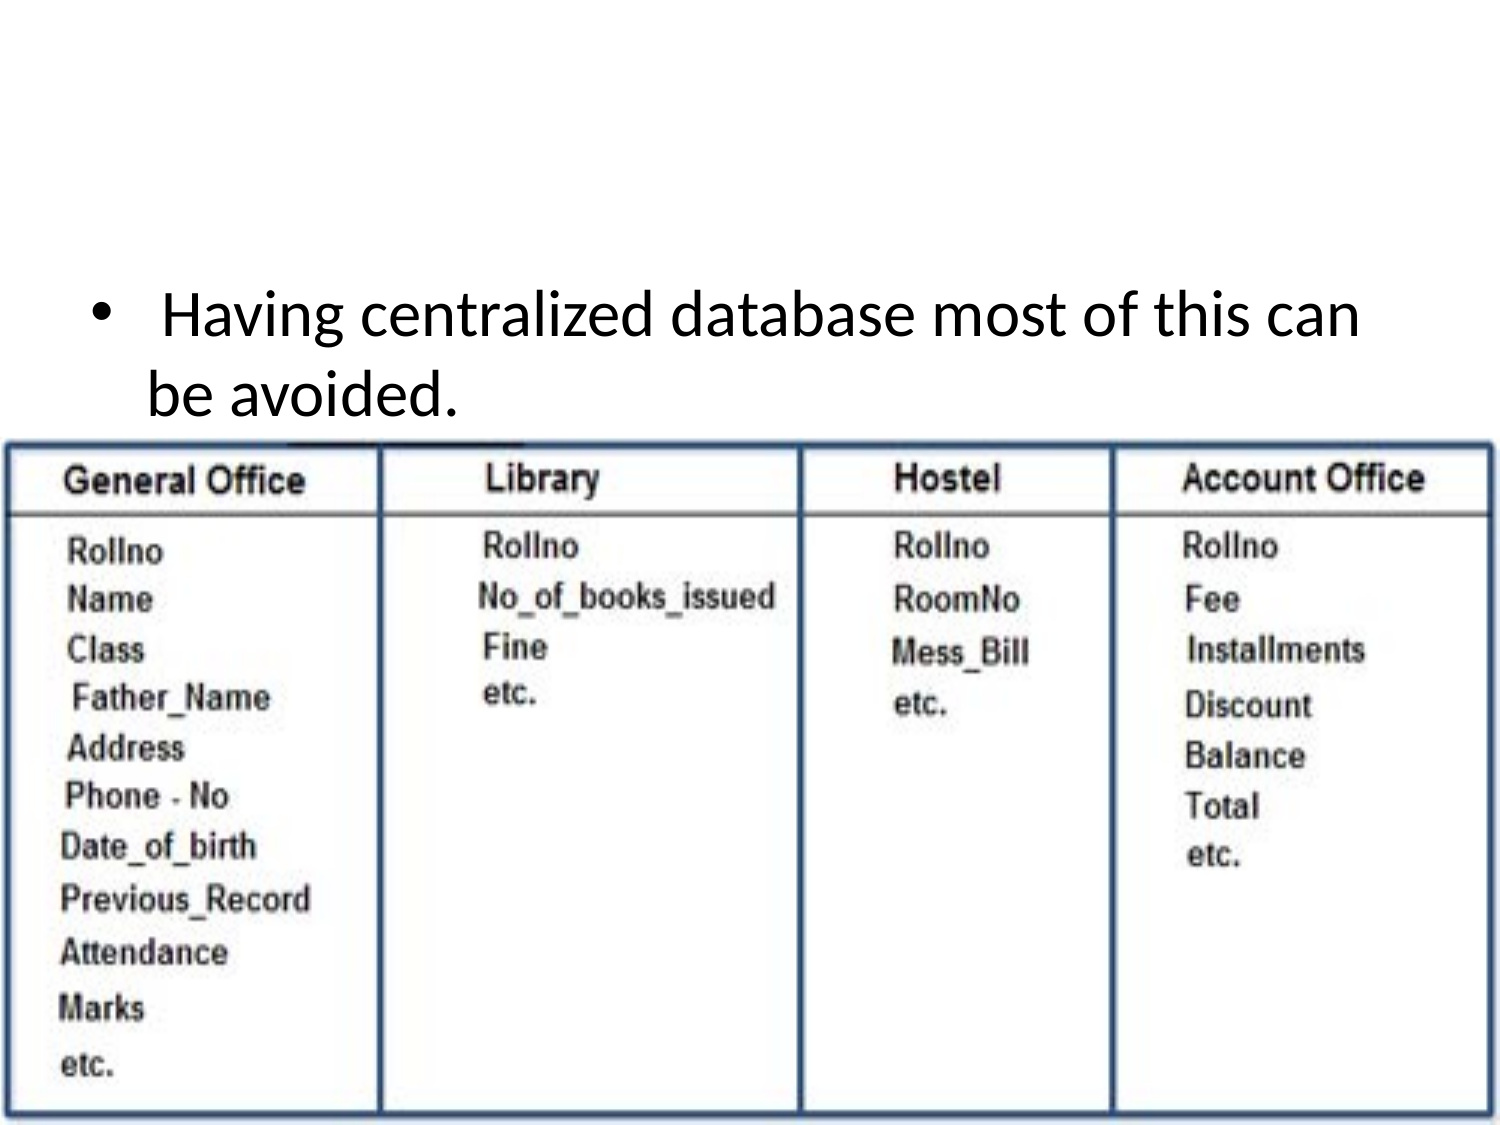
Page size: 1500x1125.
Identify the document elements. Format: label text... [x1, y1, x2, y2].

list Having centralized database most of this can be avoided. [75, 262, 1425, 435]
picture [0, 437, 1500, 1125]
